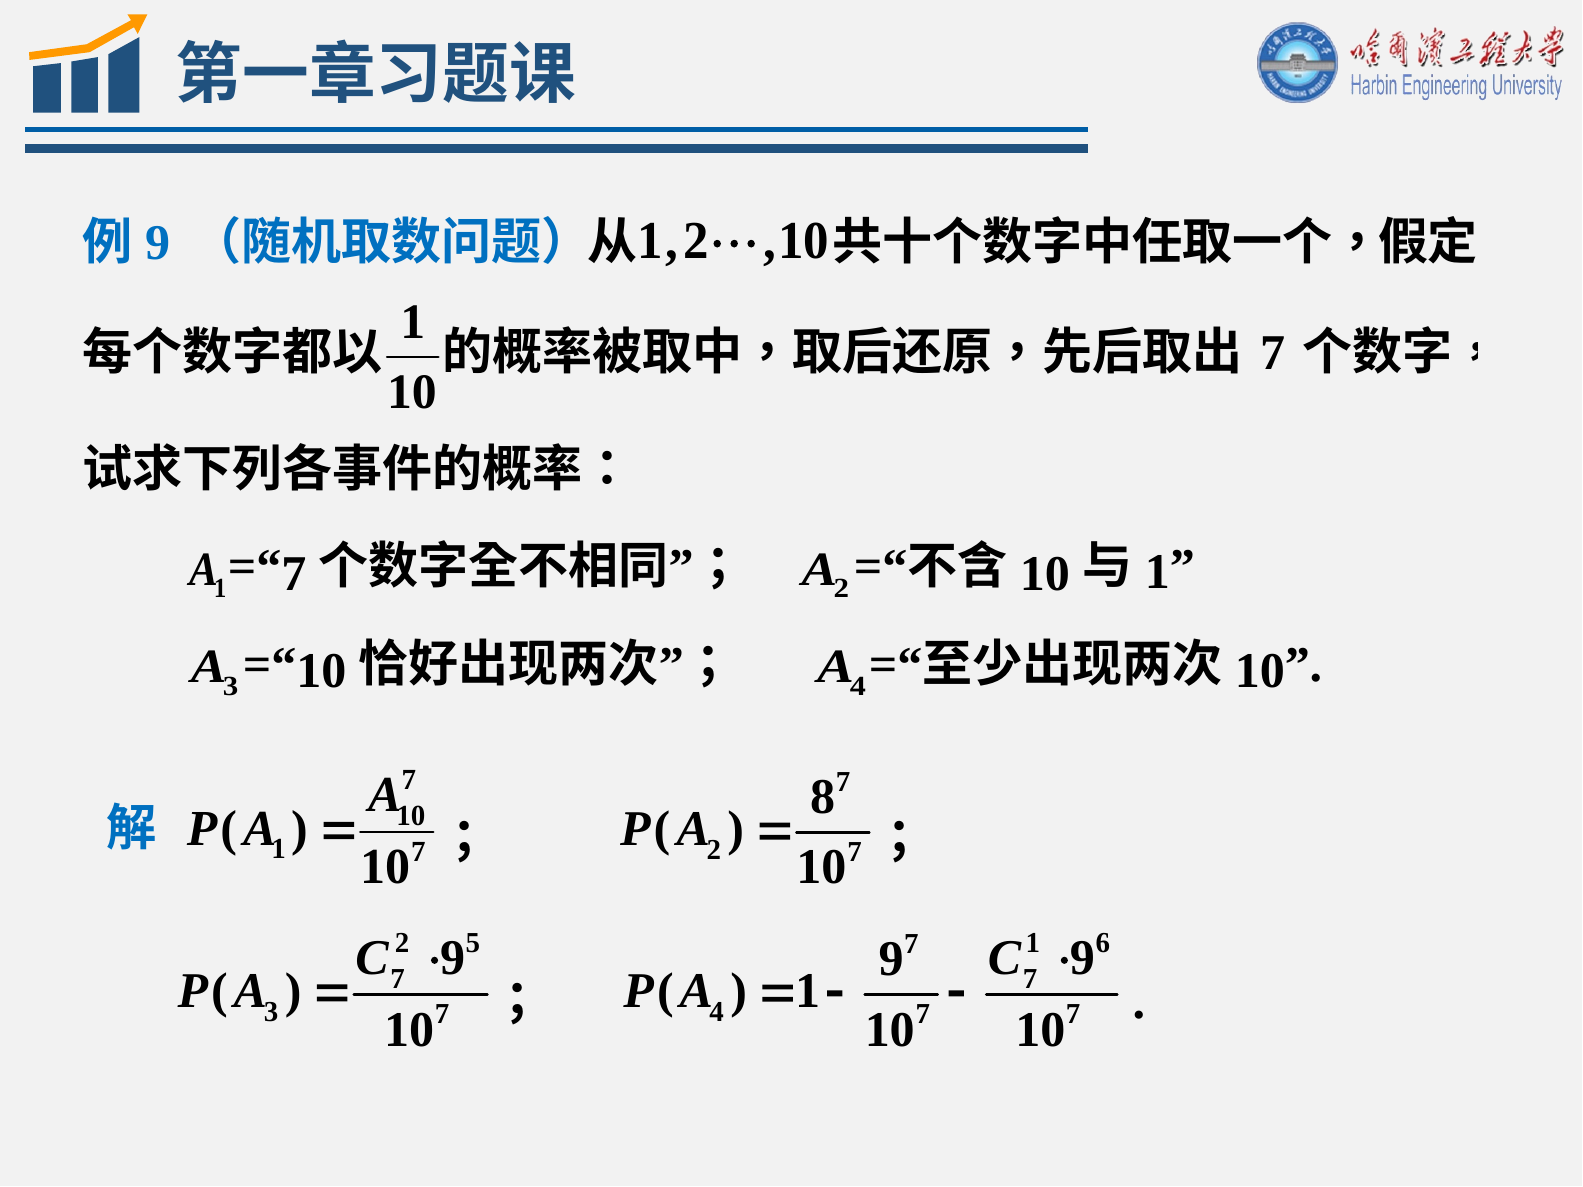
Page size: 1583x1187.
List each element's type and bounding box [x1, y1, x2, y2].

text_box [105, 760, 1521, 1187]
text_box [82, 191, 1478, 746]
picture [1251, 12, 1573, 108]
